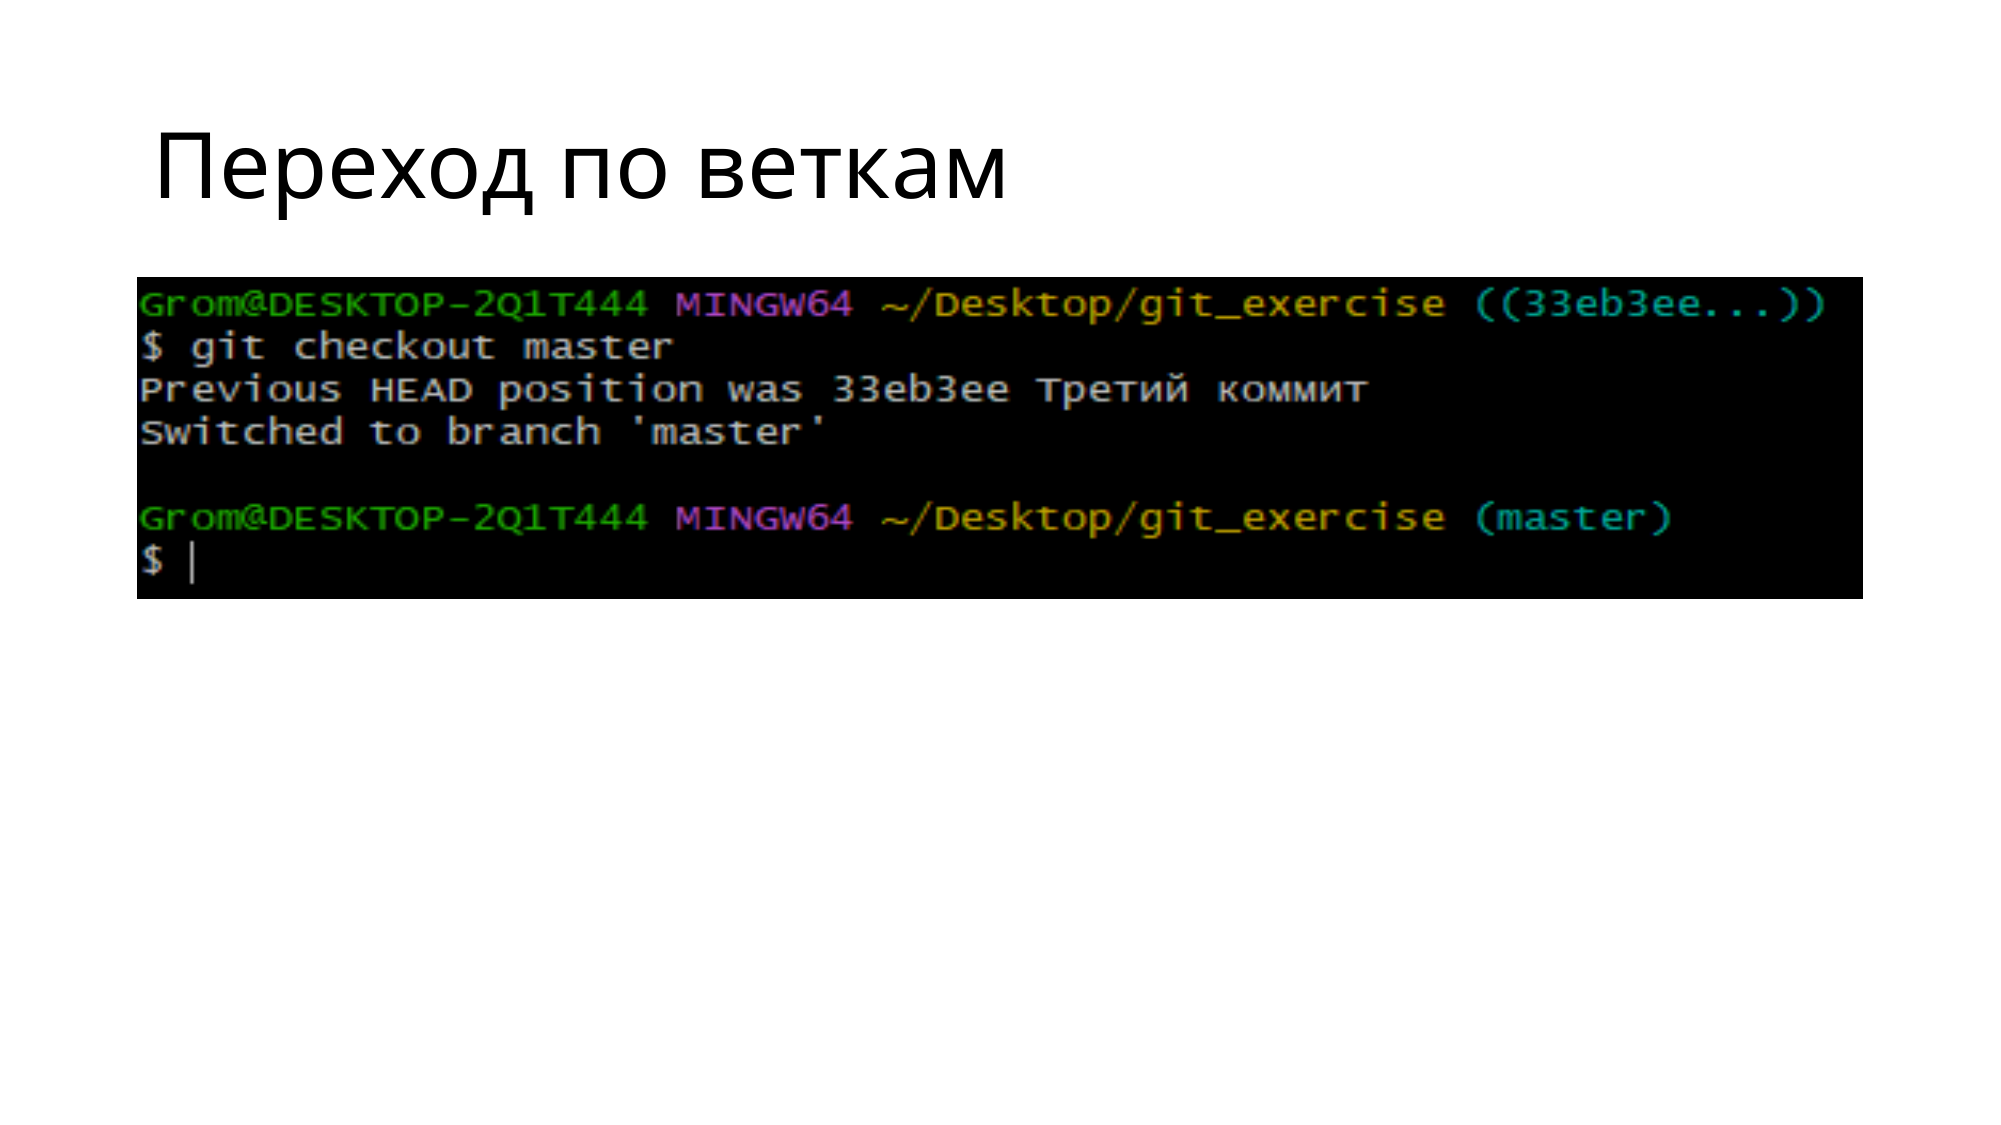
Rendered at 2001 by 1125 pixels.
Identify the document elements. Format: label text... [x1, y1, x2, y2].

title Переход по веткам [137, 59, 1863, 277]
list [137, 277, 1863, 599]
